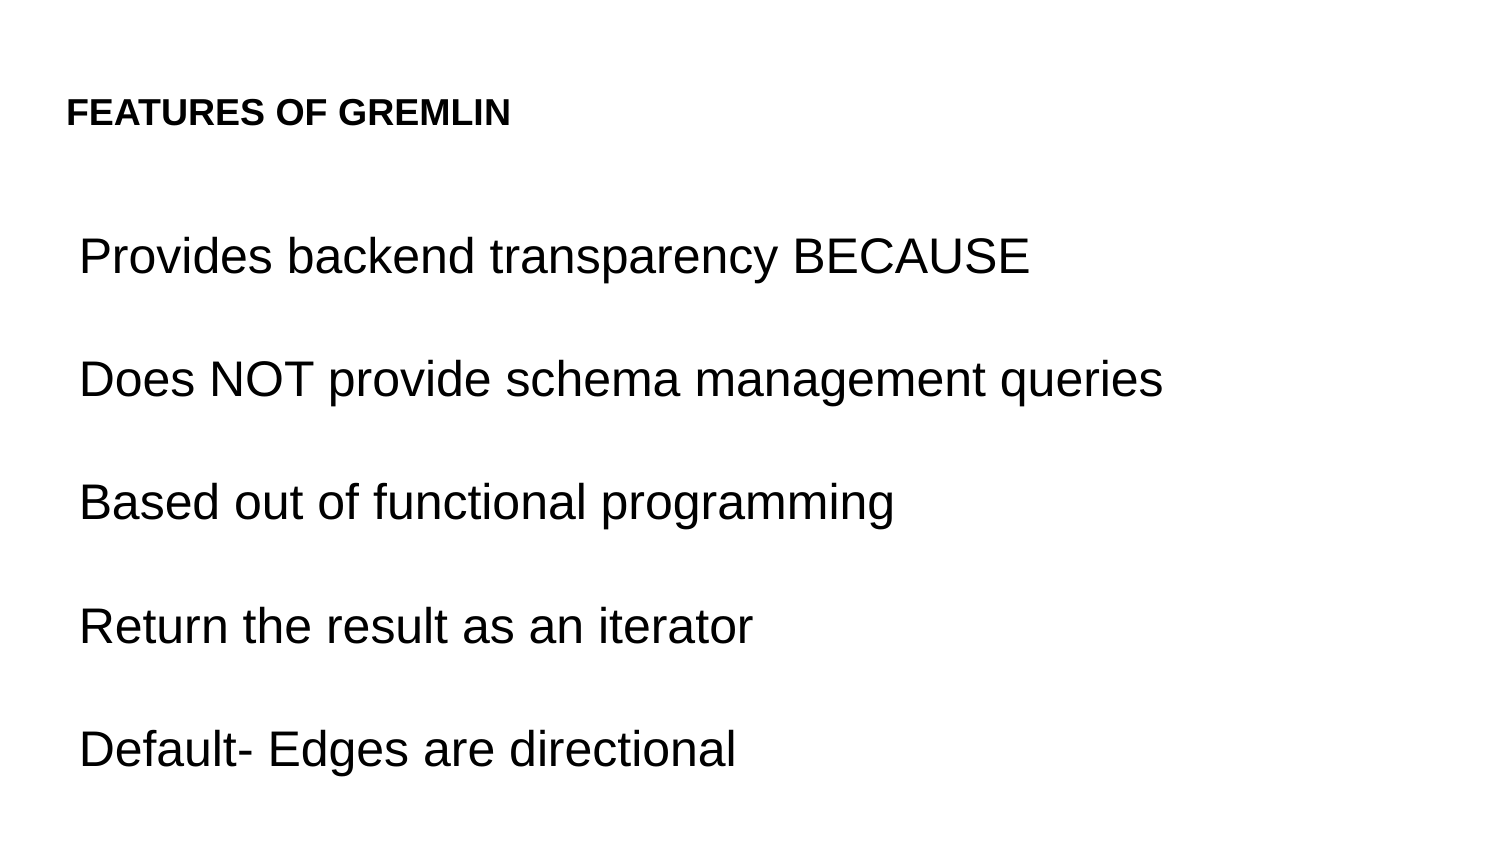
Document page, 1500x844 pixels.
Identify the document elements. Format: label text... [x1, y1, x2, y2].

list Provides backend transparency BECAUSE Does NOT provide schema management queries Based out of functional programming Return the result as an iterator Default- Edges are directional +many more [51, 178, 1449, 764]
title FEATURES OF GREMLIN [51, 72, 1449, 167]
